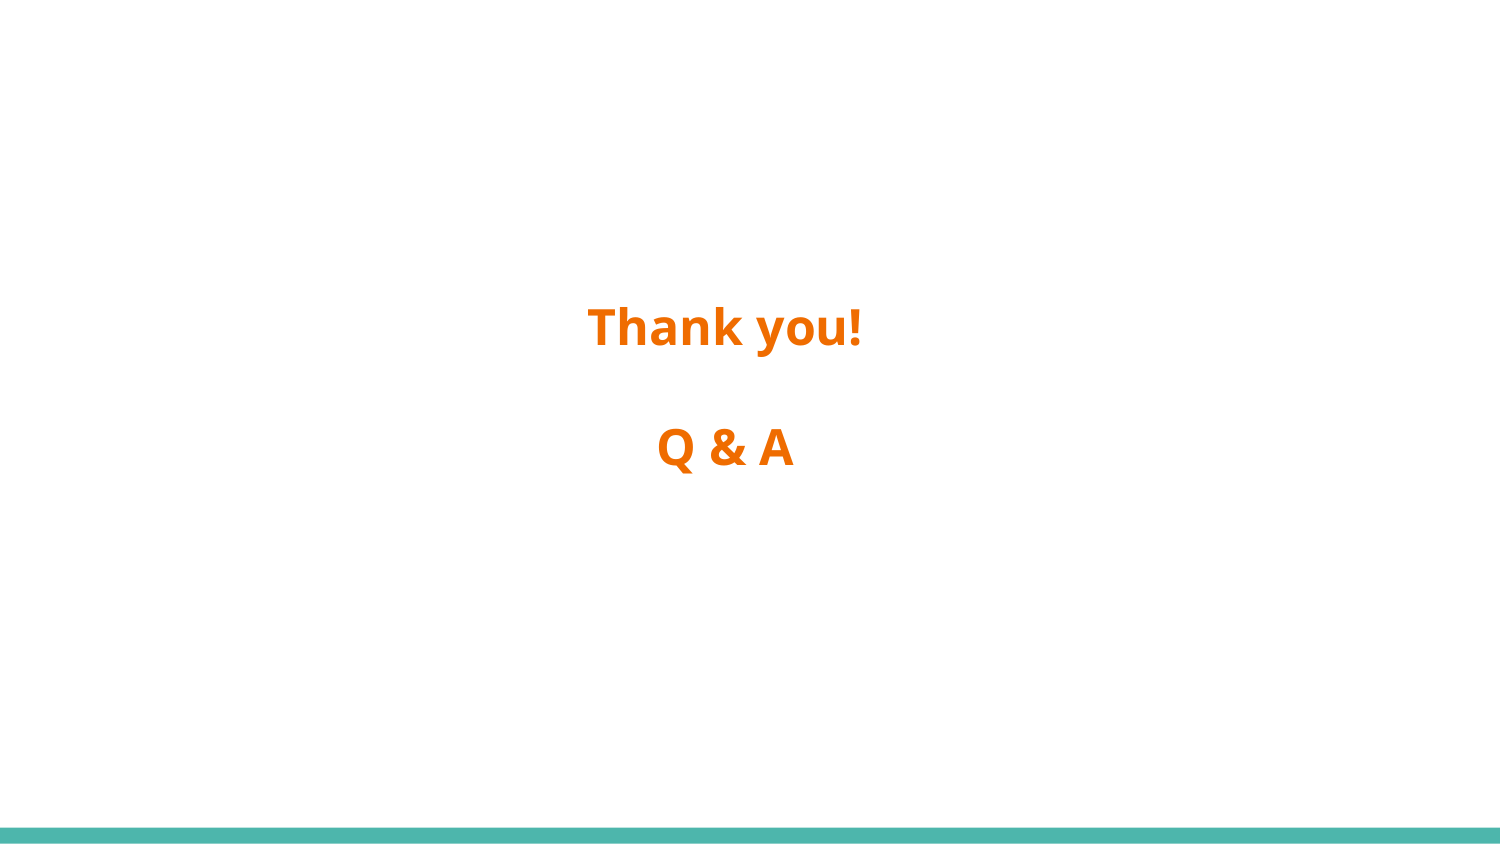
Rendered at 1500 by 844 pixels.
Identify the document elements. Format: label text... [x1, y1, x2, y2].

text_box Thank you! Q & A [504, 299, 947, 472]
